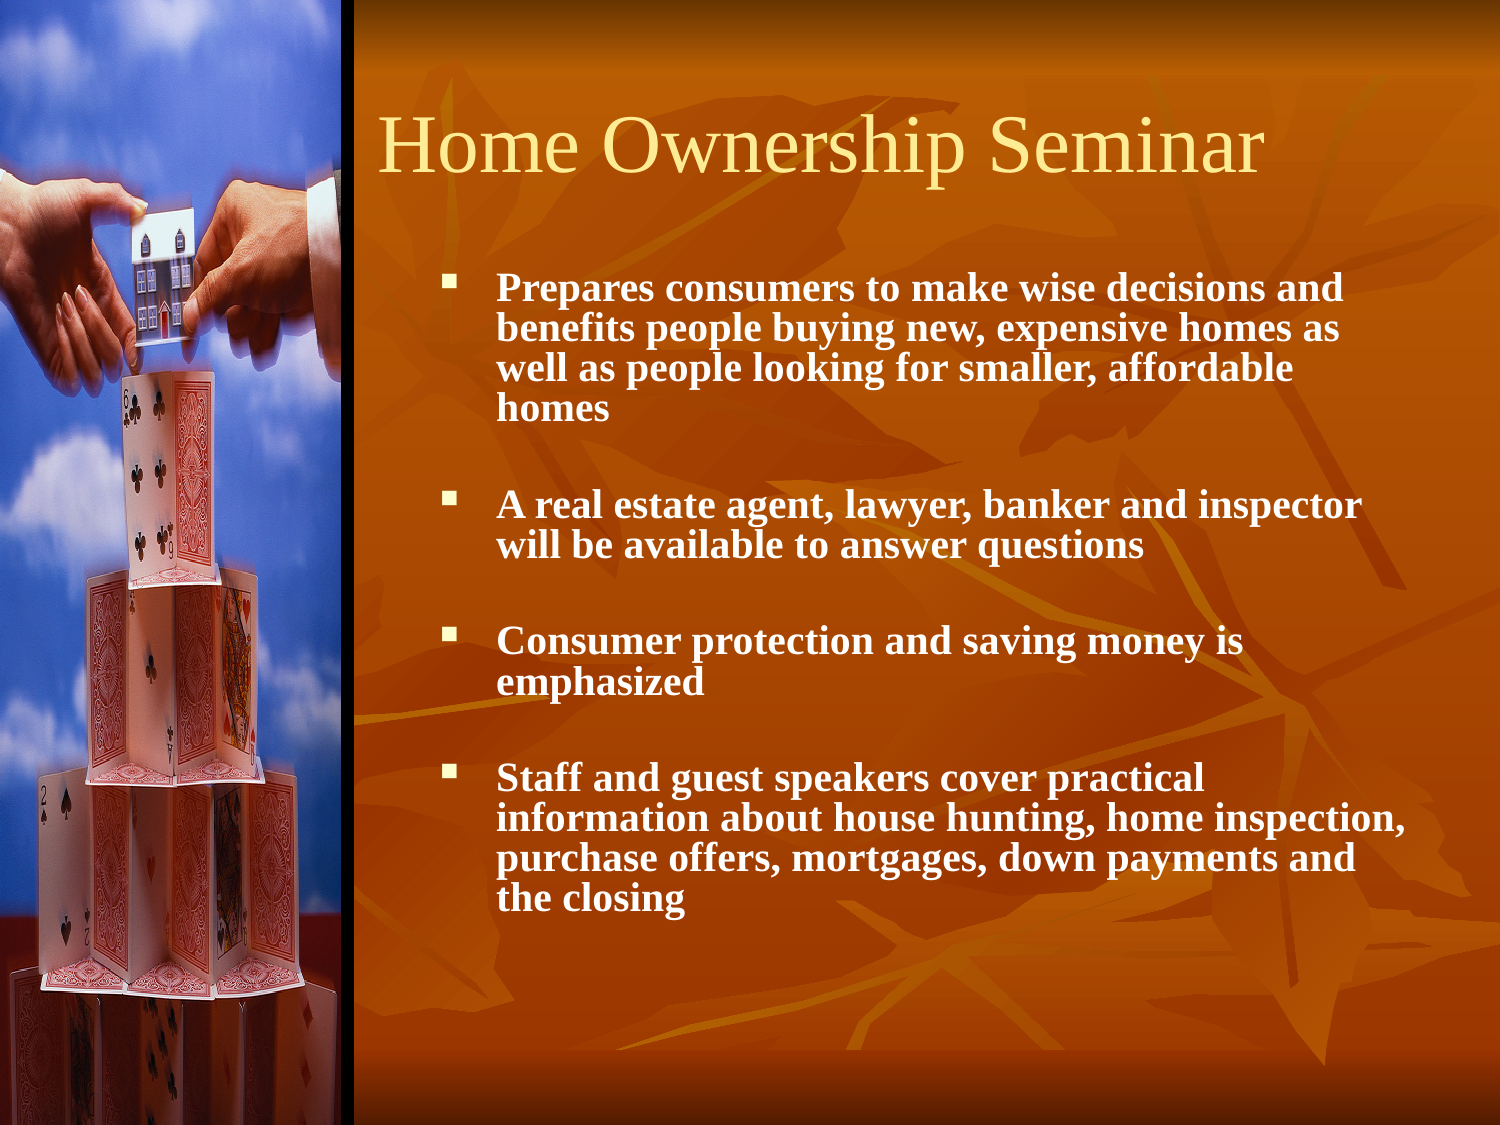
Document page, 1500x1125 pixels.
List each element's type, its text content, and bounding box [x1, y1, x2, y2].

picture [0, 0, 342, 1125]
list Prepares consumers to make wise decisions and benefits people buying new, expensive homes as well as people looking for smaller, affordable homes A real estate agent, lawyer, banker and inspector will be available to answer questions Consumer protection and saving money is emphasized Staff and guest speakers cover practical information about house hunting, home inspection, purchase offers, mortgages, down payments and the closing [424, 262, 1426, 1006]
title Home Ownership Seminar [362, 45, 1426, 234]
